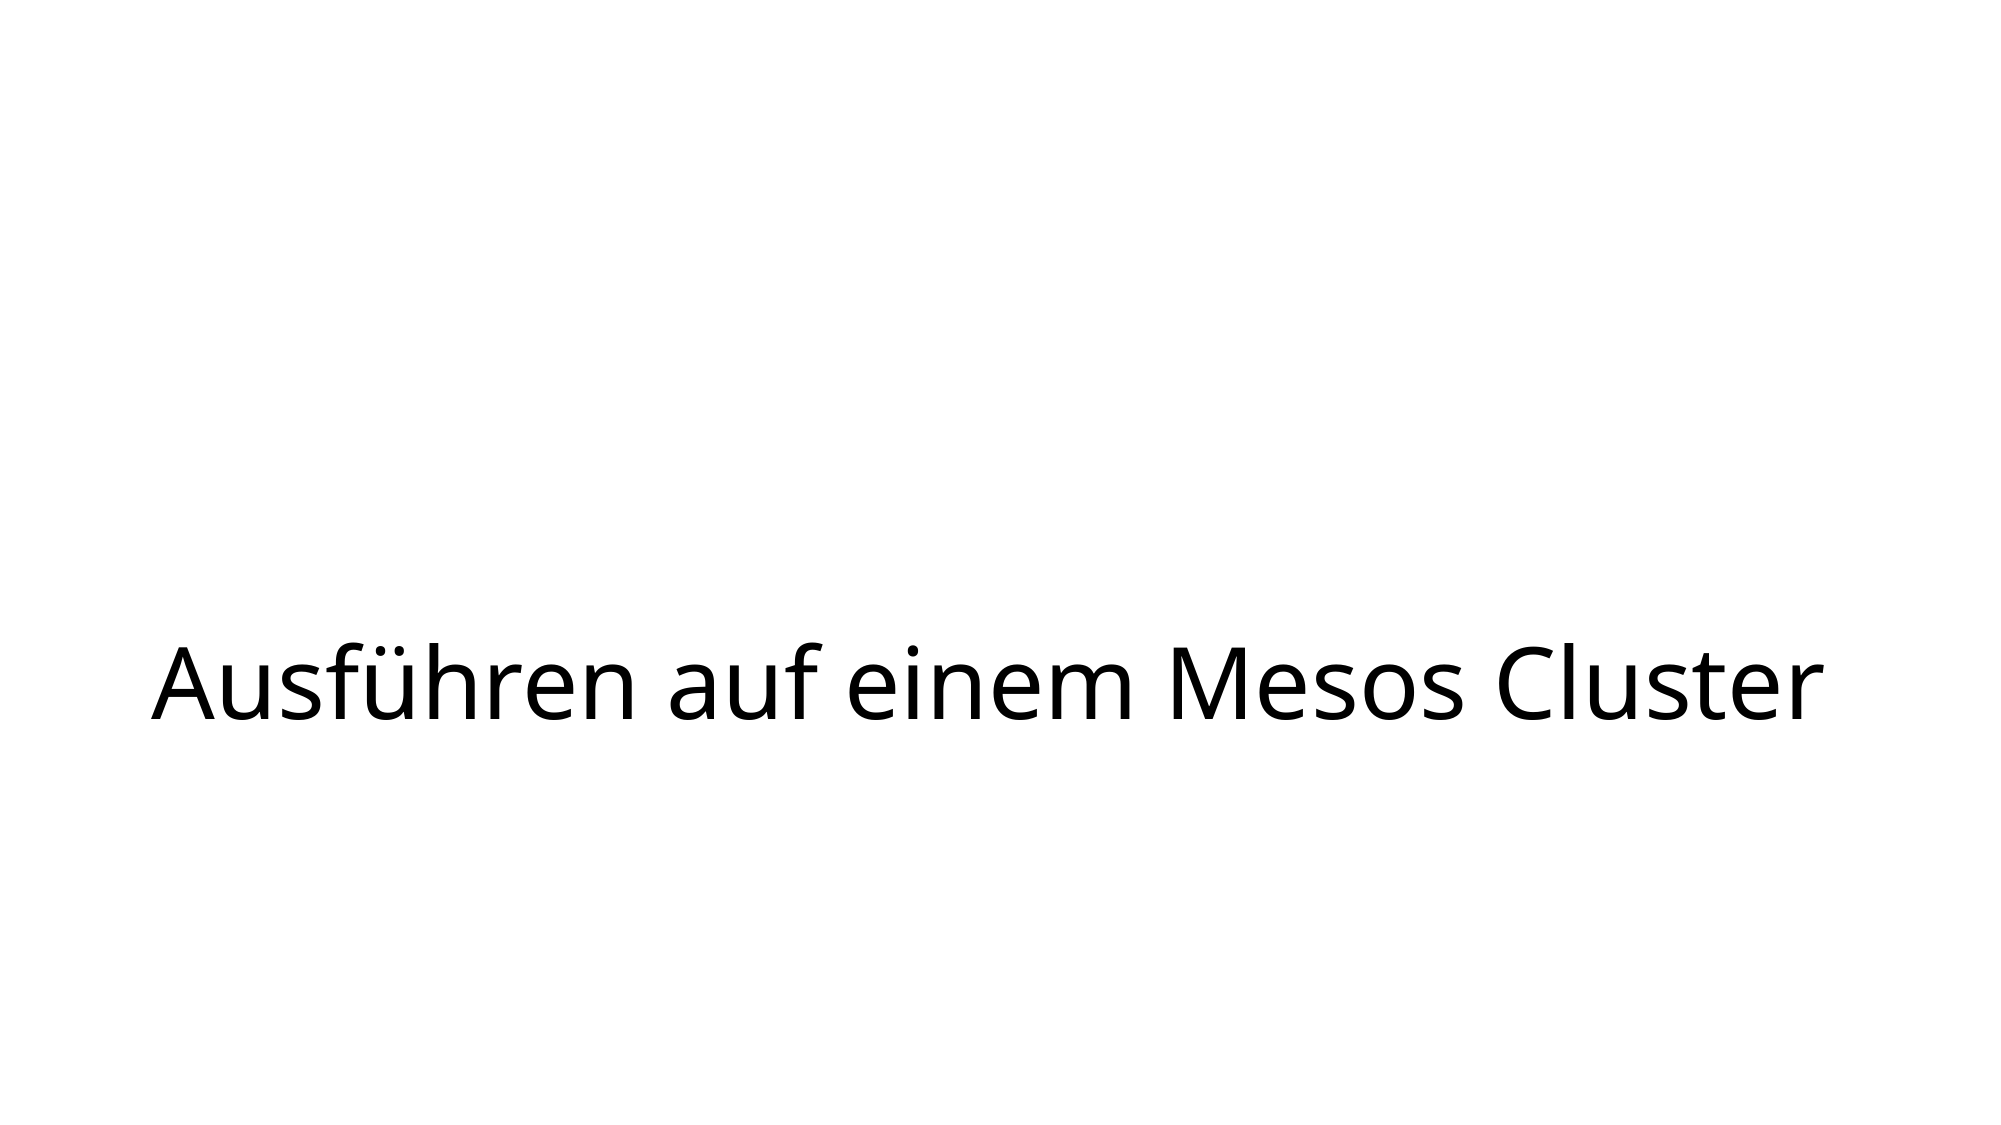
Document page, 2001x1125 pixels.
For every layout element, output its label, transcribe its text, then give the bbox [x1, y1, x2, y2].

title Ausführen auf einem Mesos Cluster [136, 280, 1862, 749]
